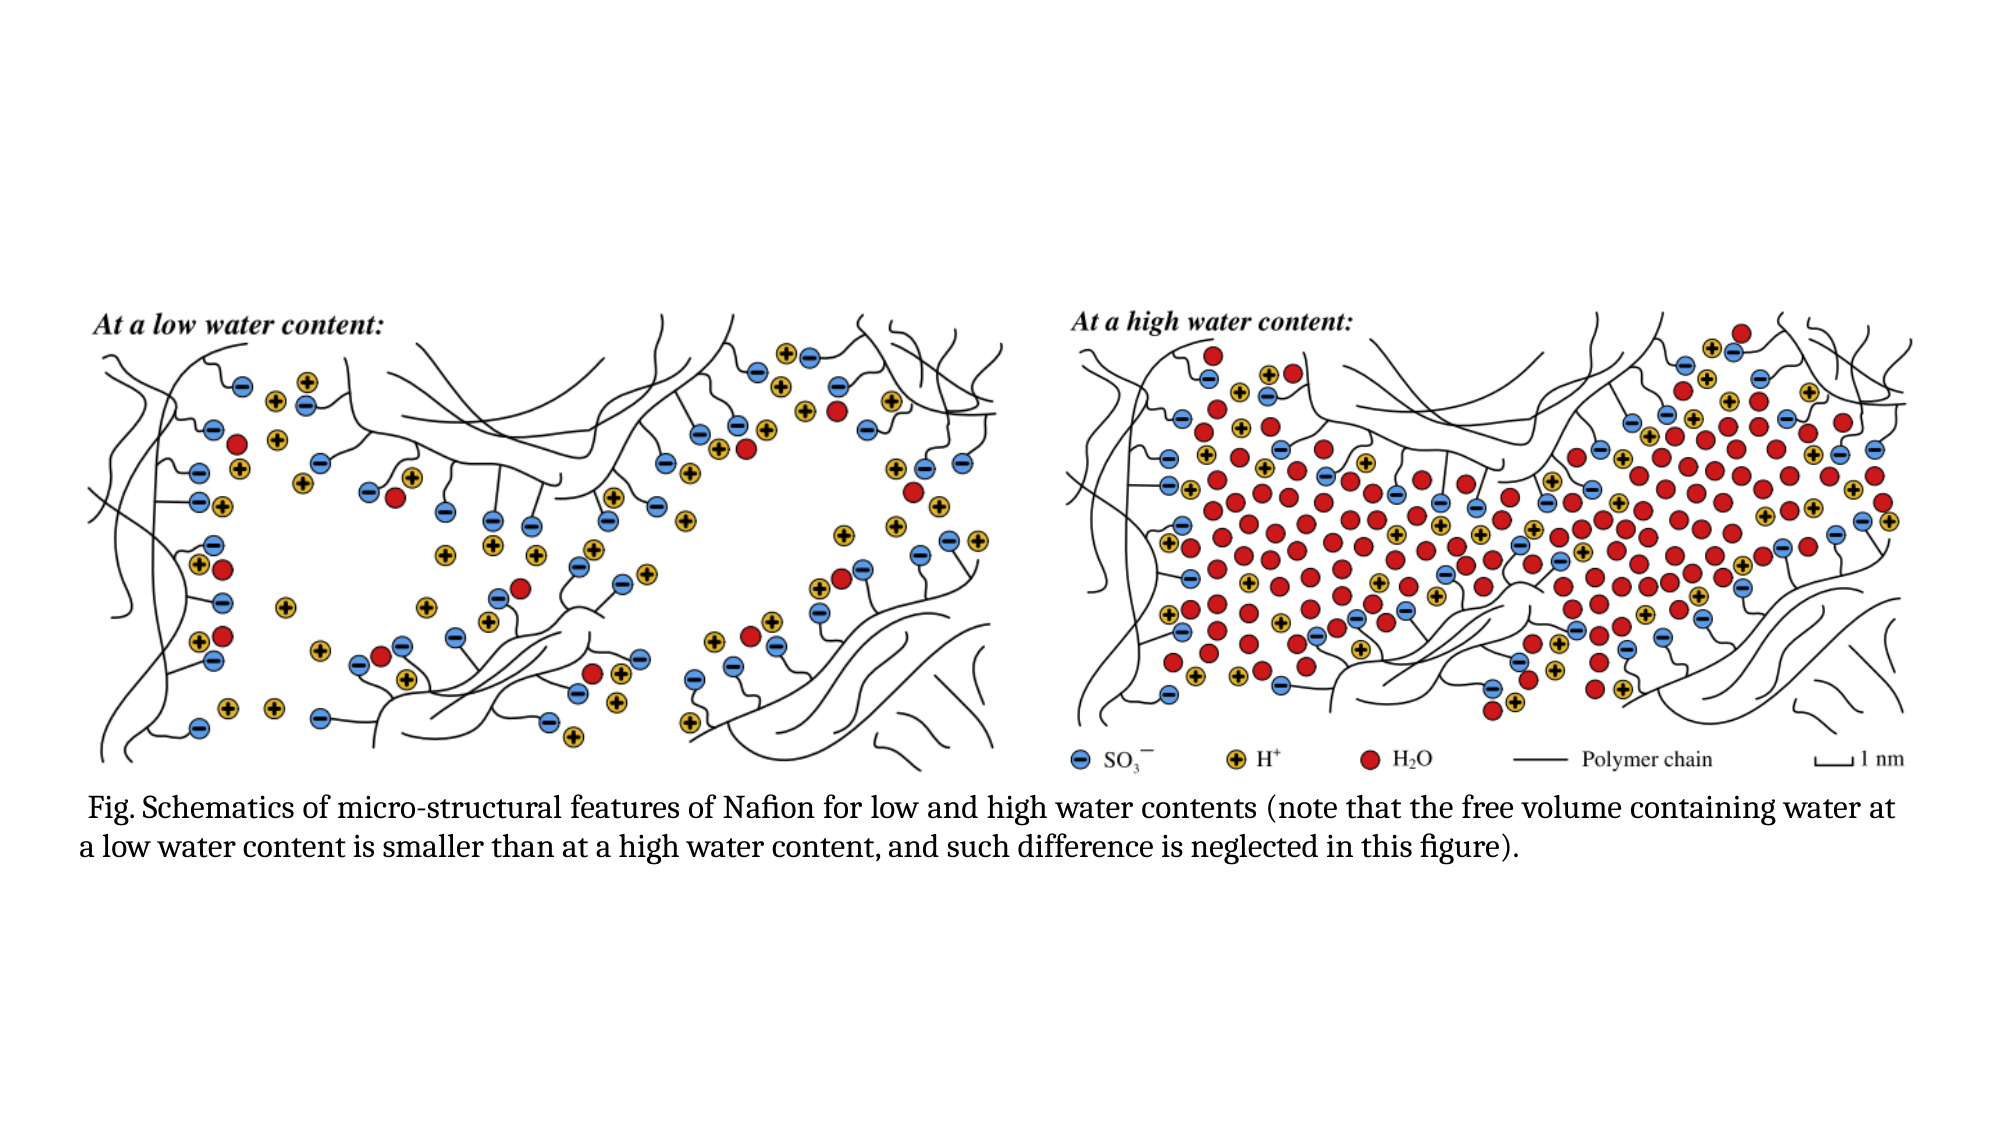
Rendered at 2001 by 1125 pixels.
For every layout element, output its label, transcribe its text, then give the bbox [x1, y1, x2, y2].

text_box Fig. Schematics of micro-structural features of Naﬁon for low and high water contents (note that the free volume containing water at a low water content is smaller than at a high water content, and such difference is neglected in this ﬁgure). [64, 777, 1915, 872]
picture [1062, 304, 1915, 778]
picture [85, 304, 1010, 778]
